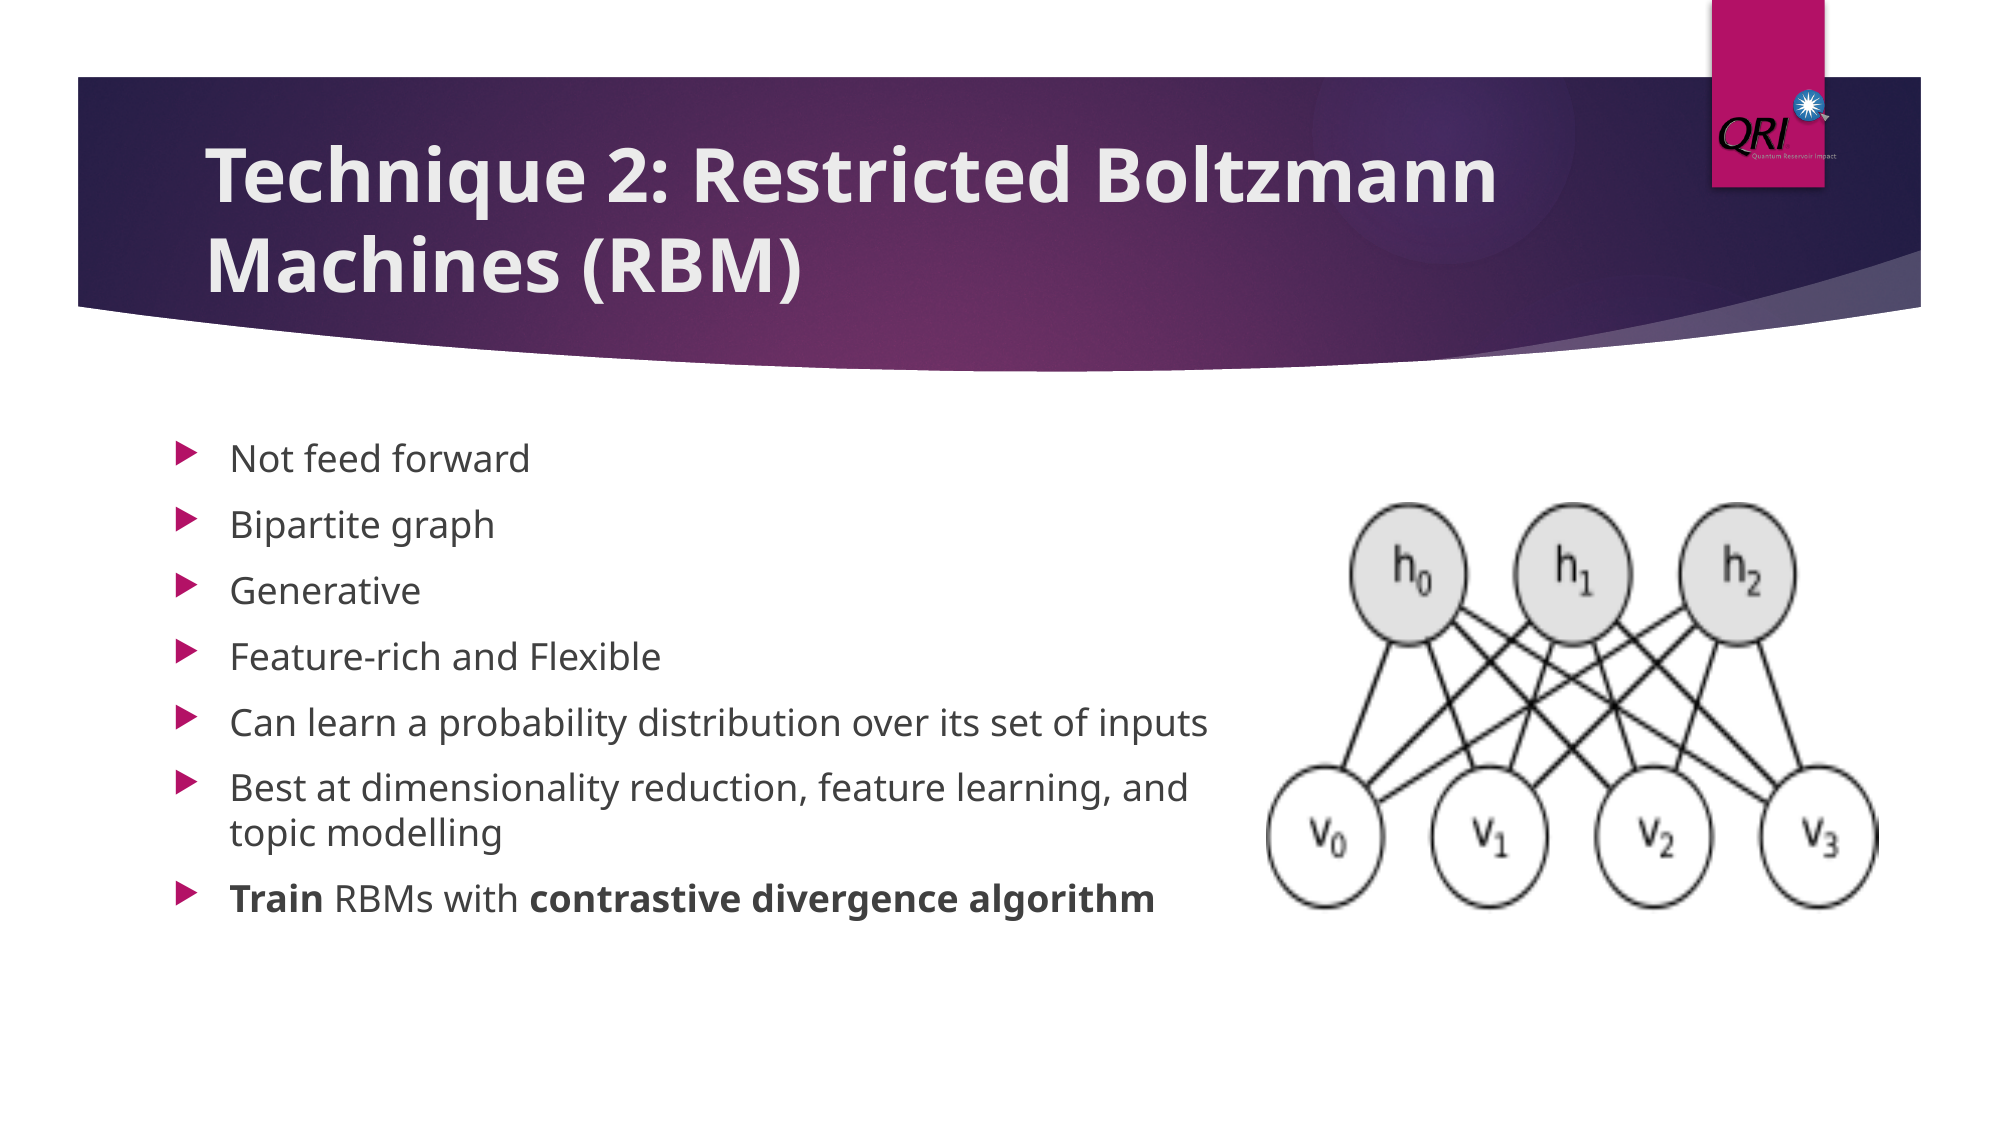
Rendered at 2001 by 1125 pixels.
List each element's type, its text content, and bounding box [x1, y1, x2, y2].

picture [1696, 88, 1849, 162]
picture [1266, 501, 1879, 914]
list Not feed forward Bipartite graph Generative Feature-rich and Flexible Can learn a probability distribution over its set of inputs Best at dimensionality reduction, feature learning, and topic modelling Train RBMs with contrastive divergence algorithm [158, 427, 1285, 988]
title Technique 2: Restricted Boltzmann Machines (RBM) [189, 159, 1627, 276]
